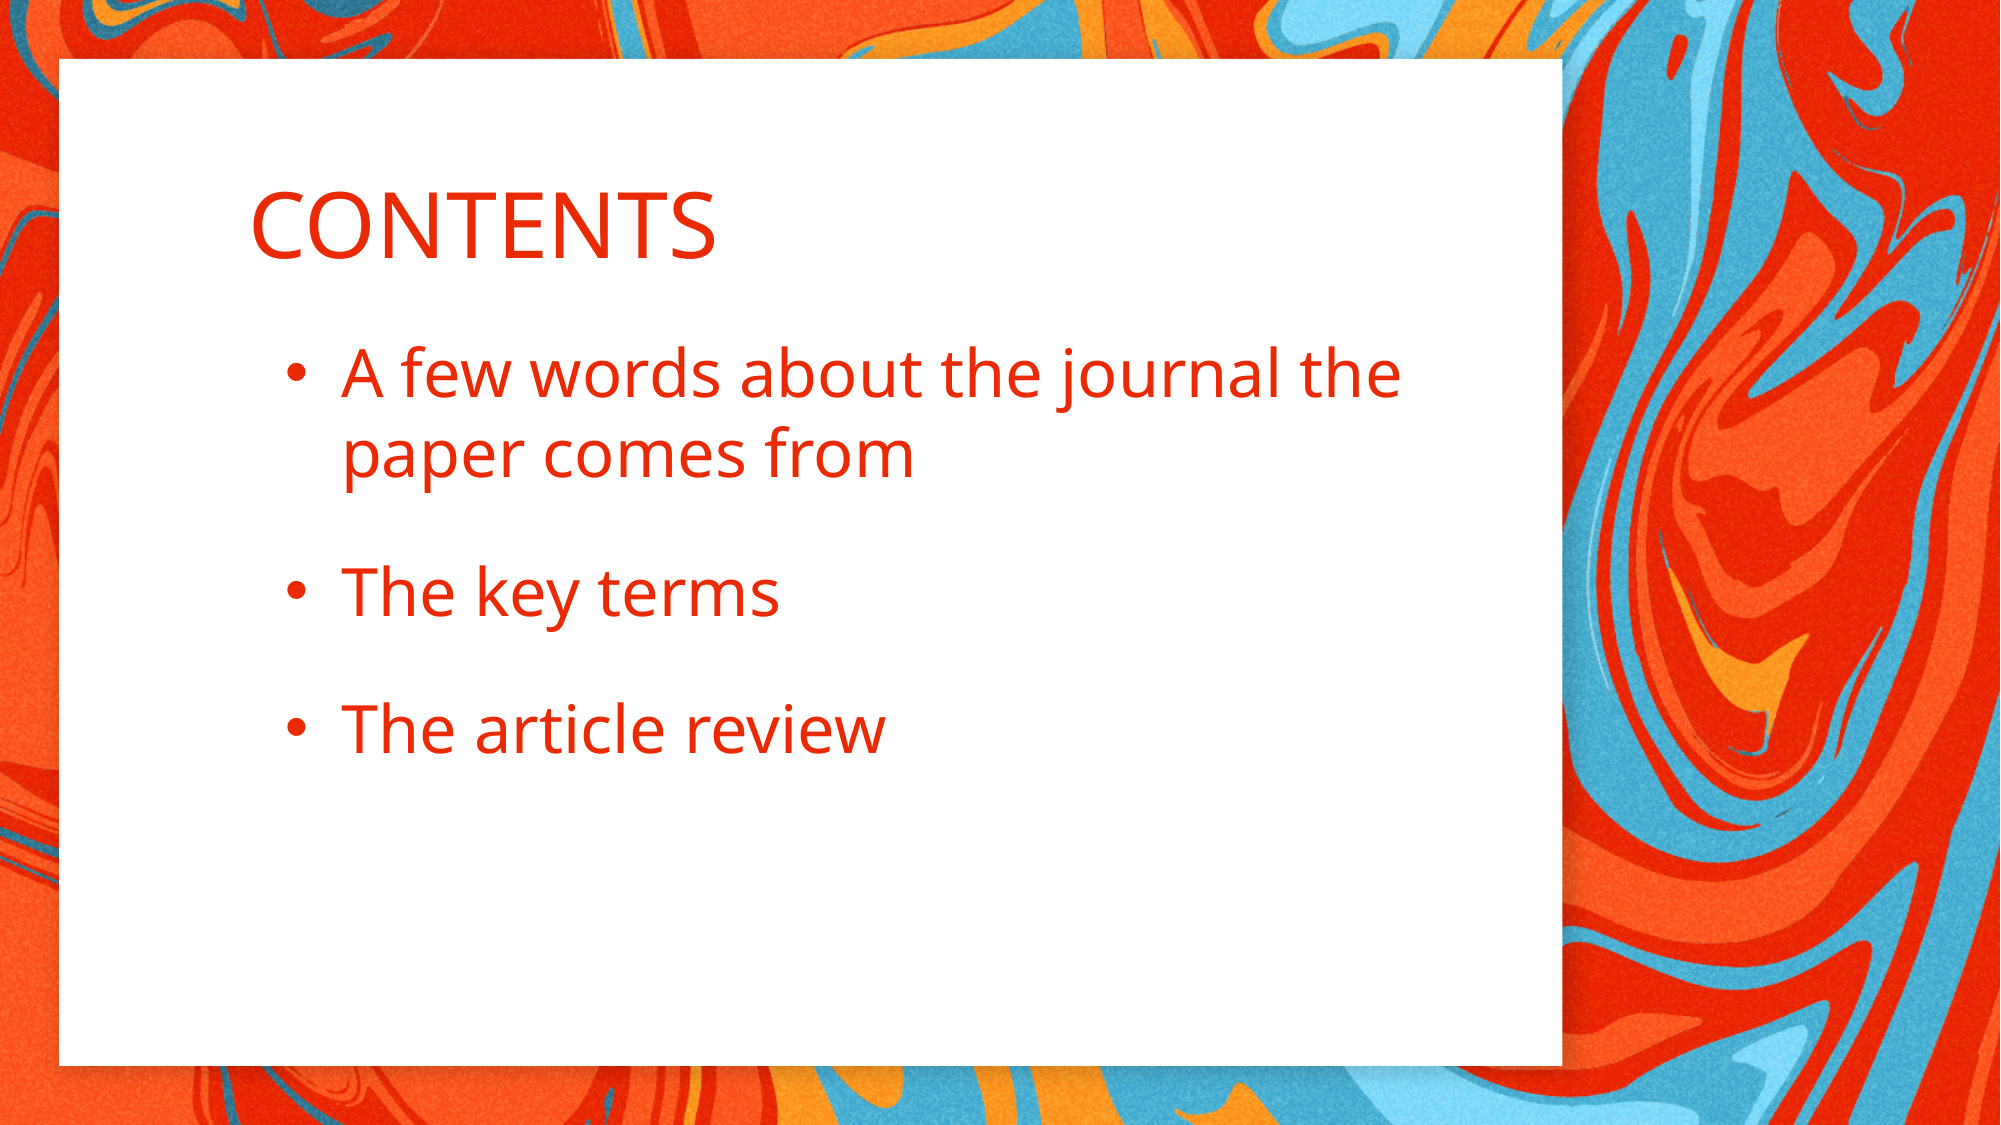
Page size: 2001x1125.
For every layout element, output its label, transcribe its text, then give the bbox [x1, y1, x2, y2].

picture [0, 0, 2000, 1125]
text_box The article review [269, 679, 1166, 774]
text_box CONTENTS [233, 159, 833, 284]
text_box A few words about the journal the paper comes from [270, 323, 1474, 499]
text_box The key terms [269, 541, 1166, 637]
